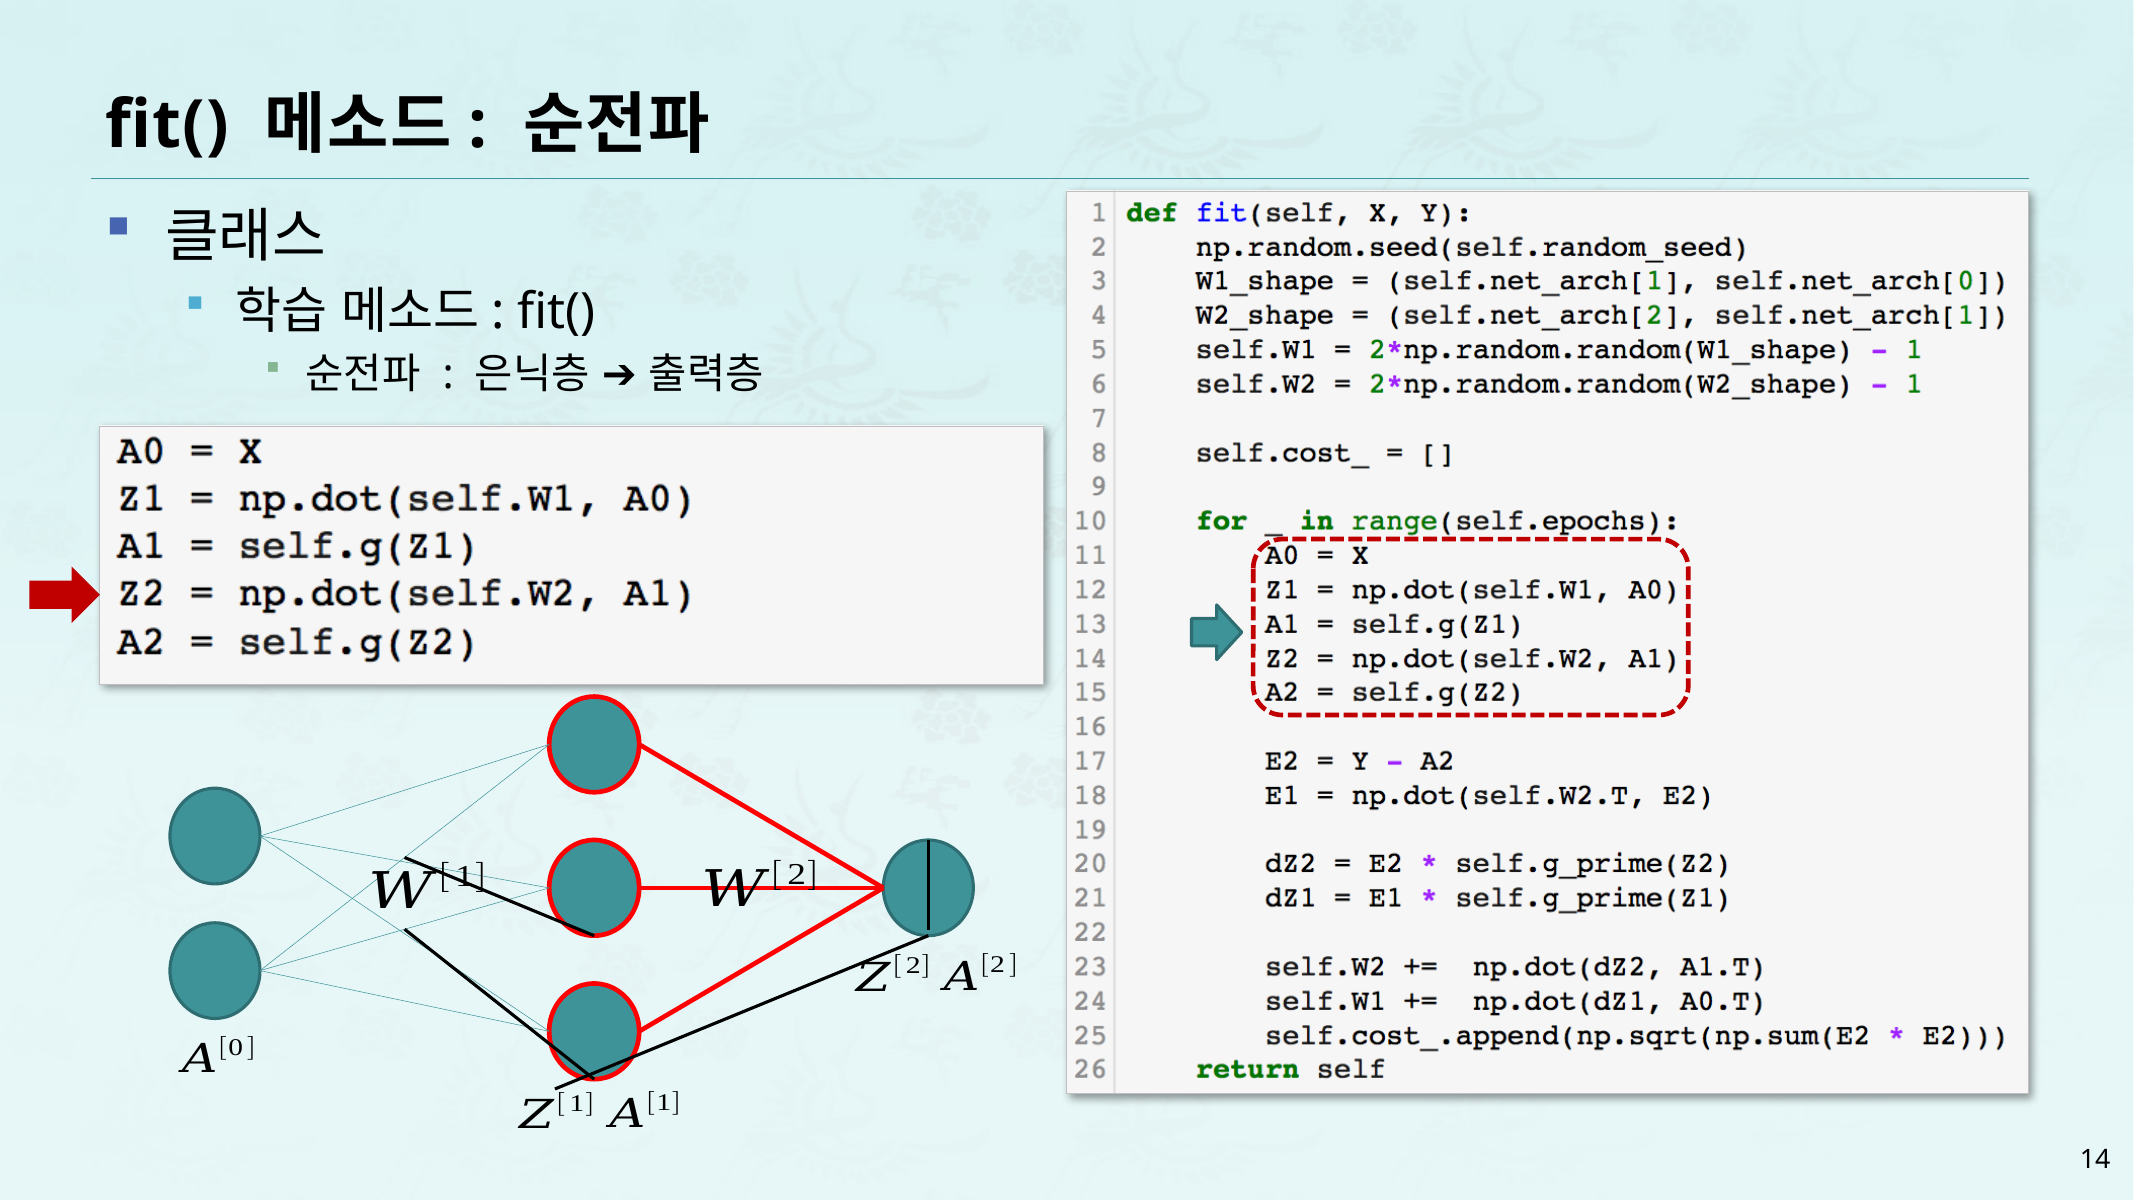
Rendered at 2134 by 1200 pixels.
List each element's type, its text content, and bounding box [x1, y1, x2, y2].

title fit() 메소드: 순전파 [90, 62, 2043, 179]
picture [1066, 190, 2030, 1094]
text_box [260, 978, 550, 1032]
text_box [27, 564, 98, 625]
list 클래스 학습 메소드: fit() 순전파 : 은닉층 ➔ 출력층 [90, 601, 1044, 1129]
text_box [559, 838, 637, 938]
text_box [168, 921, 257, 1021]
text_box [891, 838, 975, 938]
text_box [639, 894, 884, 1032]
list 클래스 학습 메소드: fit() 순전파 : 은닉층 ➔ 출력층 [90, 191, 1044, 588]
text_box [260, 744, 550, 971]
text_box [594, 1060, 633, 1081]
slide_number 14 [1937, 1128, 2125, 1193]
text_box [639, 744, 884, 889]
text_box [550, 981, 641, 1072]
picture [99, 425, 1044, 685]
text_box [549, 1047, 584, 1078]
text_box [547, 694, 641, 794]
text_box [168, 786, 257, 886]
